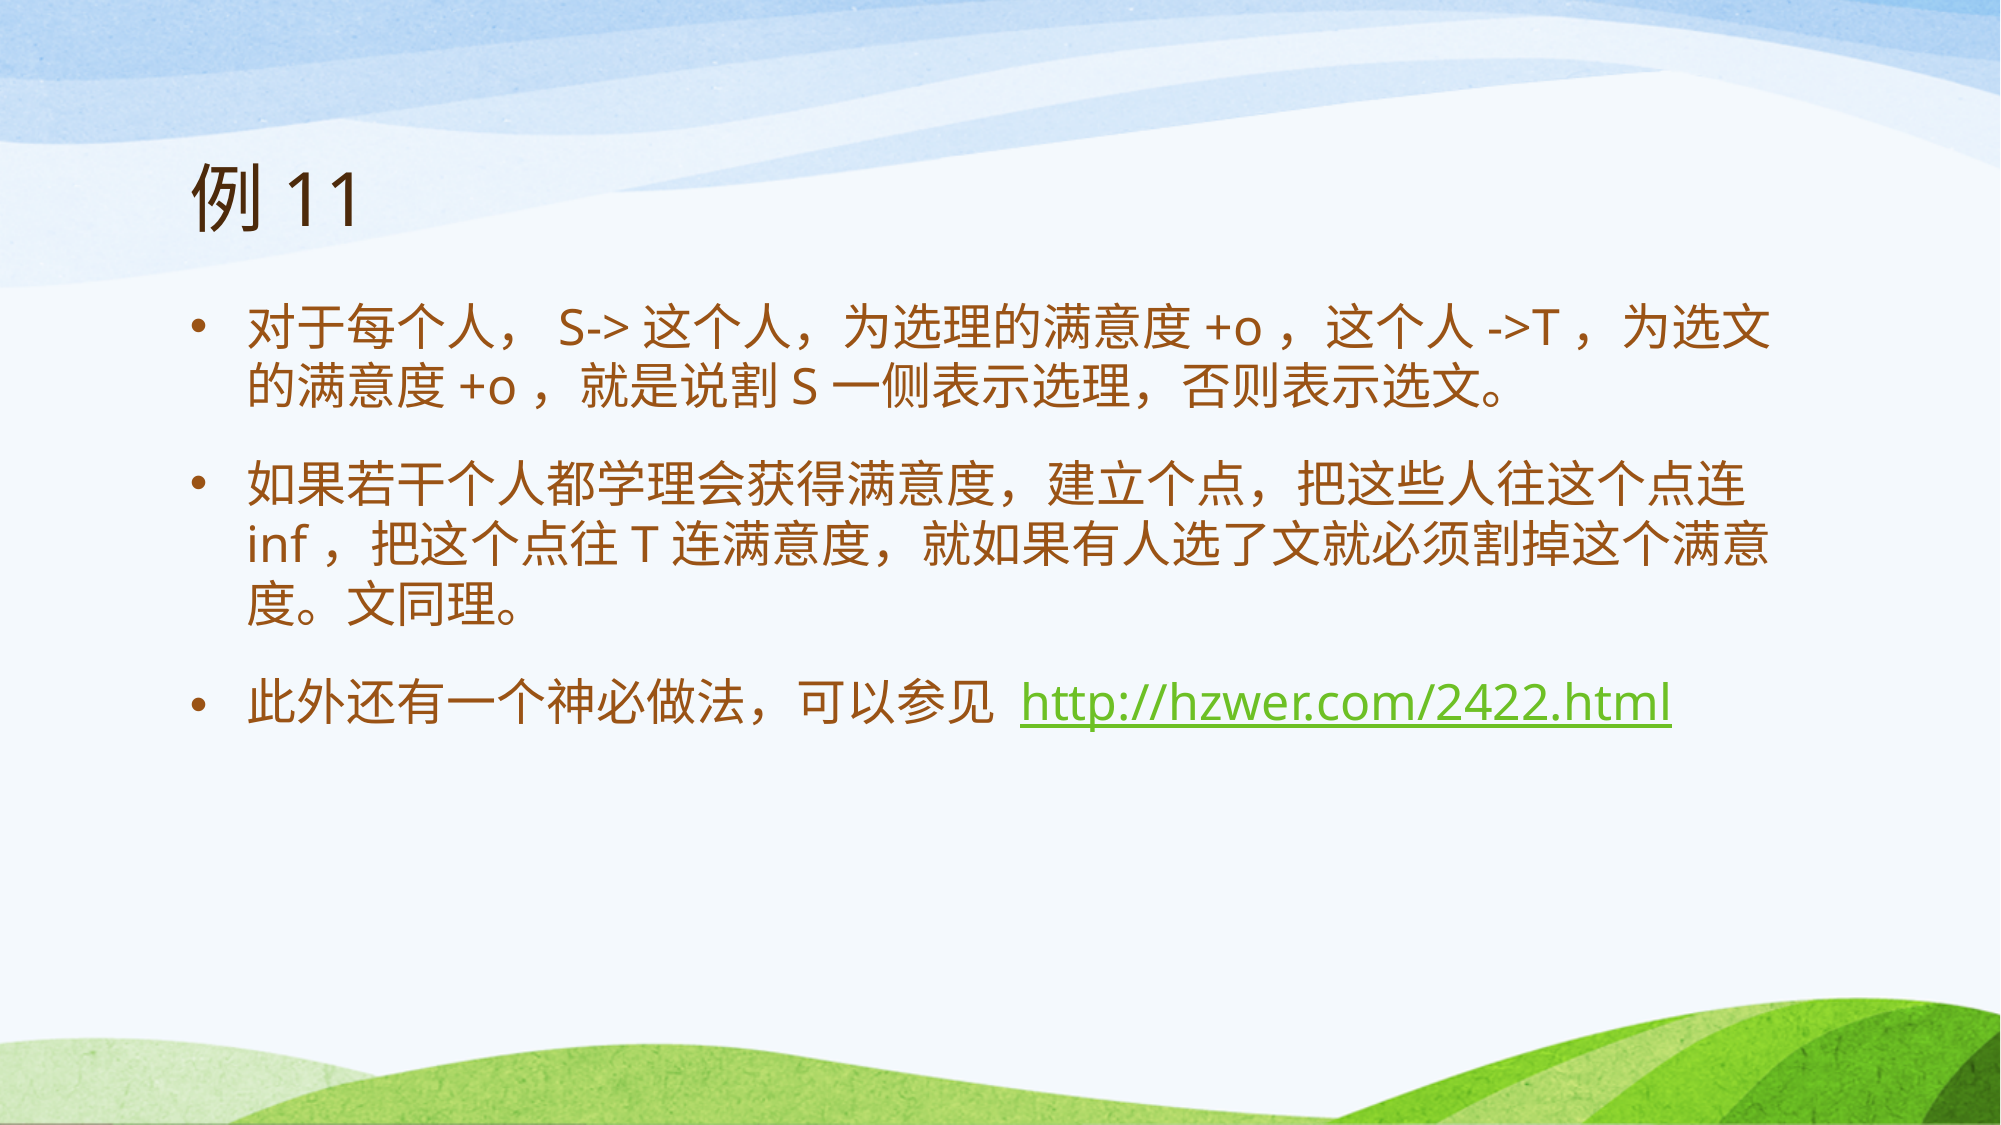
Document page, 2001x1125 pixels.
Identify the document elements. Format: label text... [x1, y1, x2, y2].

title 例11 [174, 50, 1825, 250]
picture [0, 0, 2001, 1125]
list 对于每个人，S->这个人，为选理的满意度+o，这个人->T，为选文的满意度+o，就是说割S一侧表示选理，否则表示选文。 如果若干个人都学理会获得满意度，建立个点，把这些人往这个点连inf，把这个点往T连满意度，就如果有人选了文就必须割掉这个满意度。文同理。 此外还有一个神必做法，可以参见 http://hzwer.com/2422.html [174, 287, 1825, 982]
